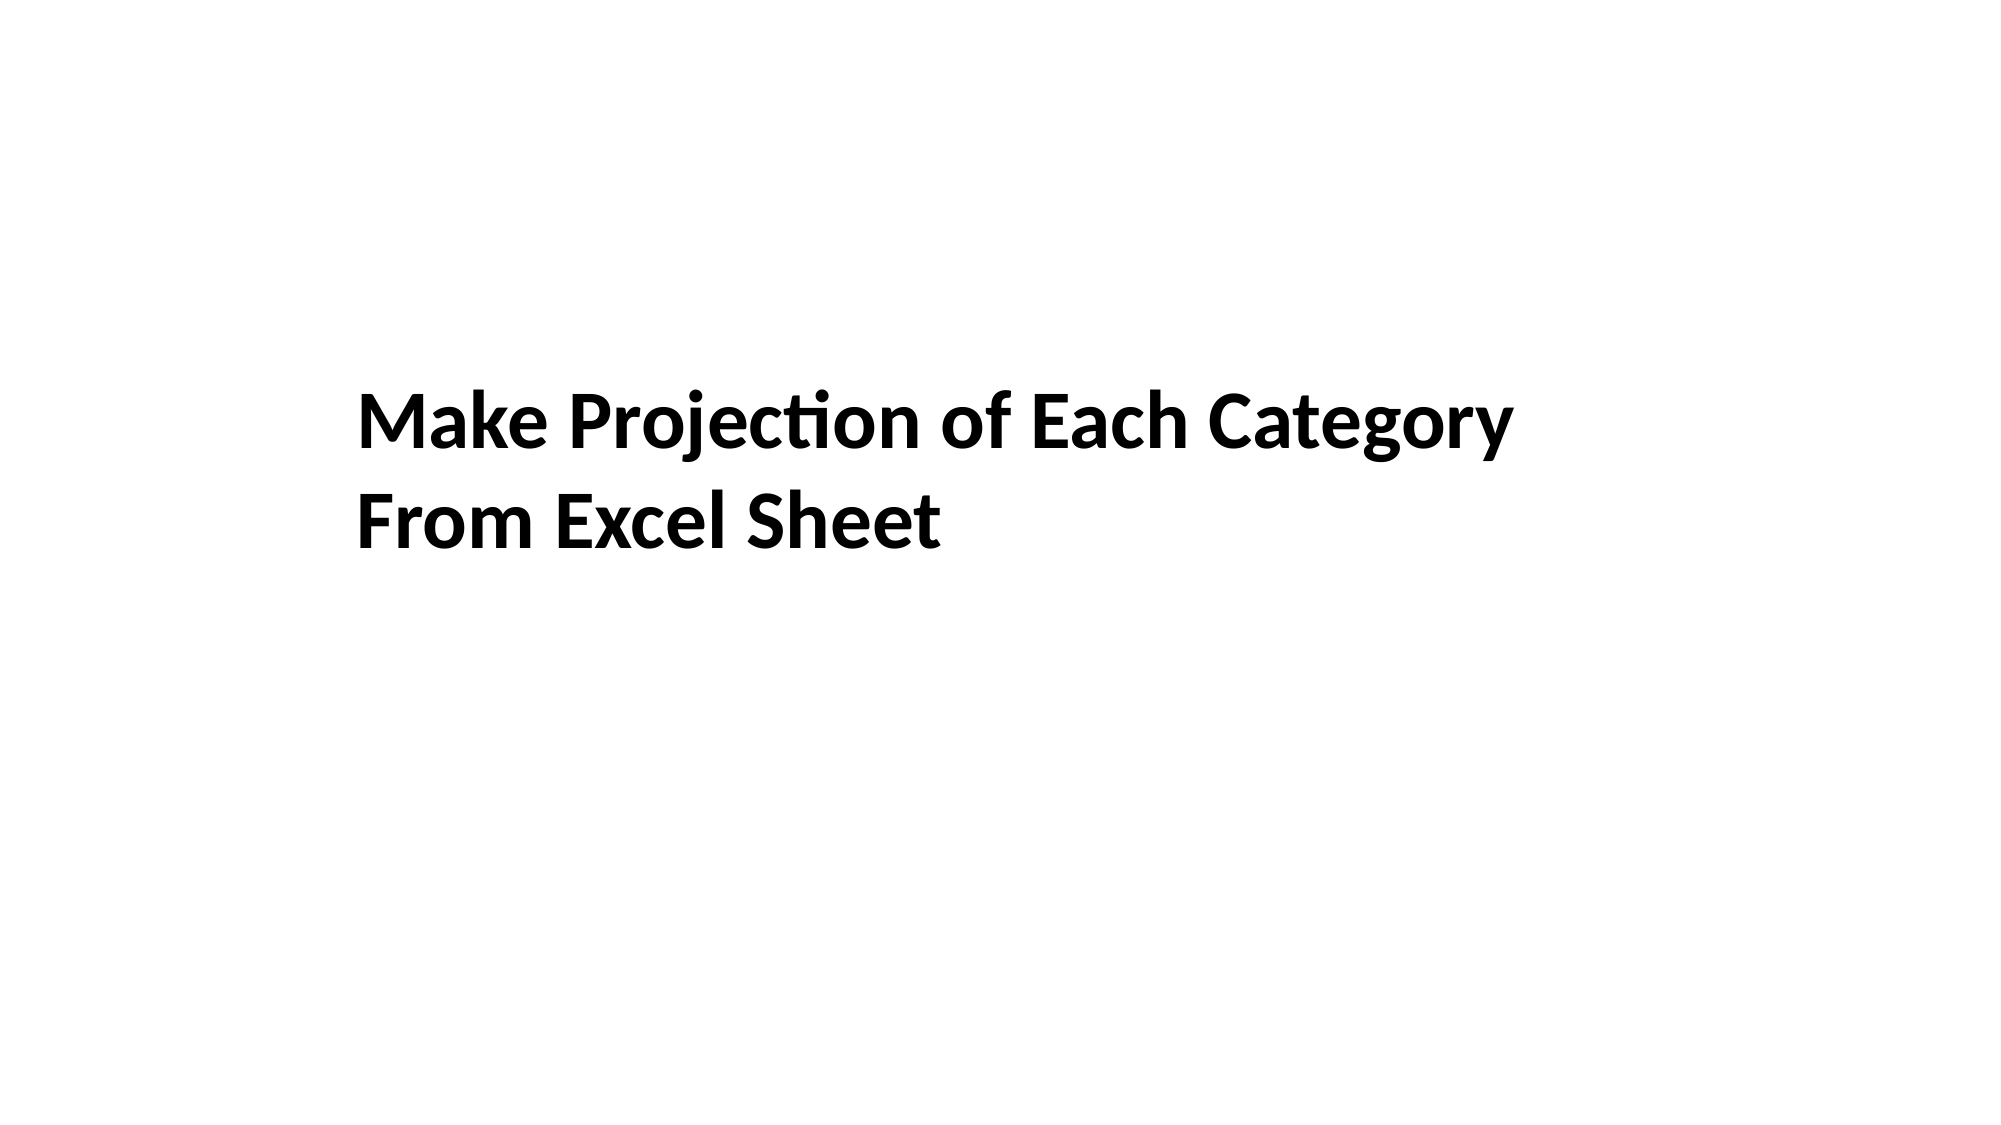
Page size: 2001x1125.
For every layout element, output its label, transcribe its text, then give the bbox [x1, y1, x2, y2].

text_box Make Projection of Each Category From Excel Sheet [341, 357, 1570, 618]
